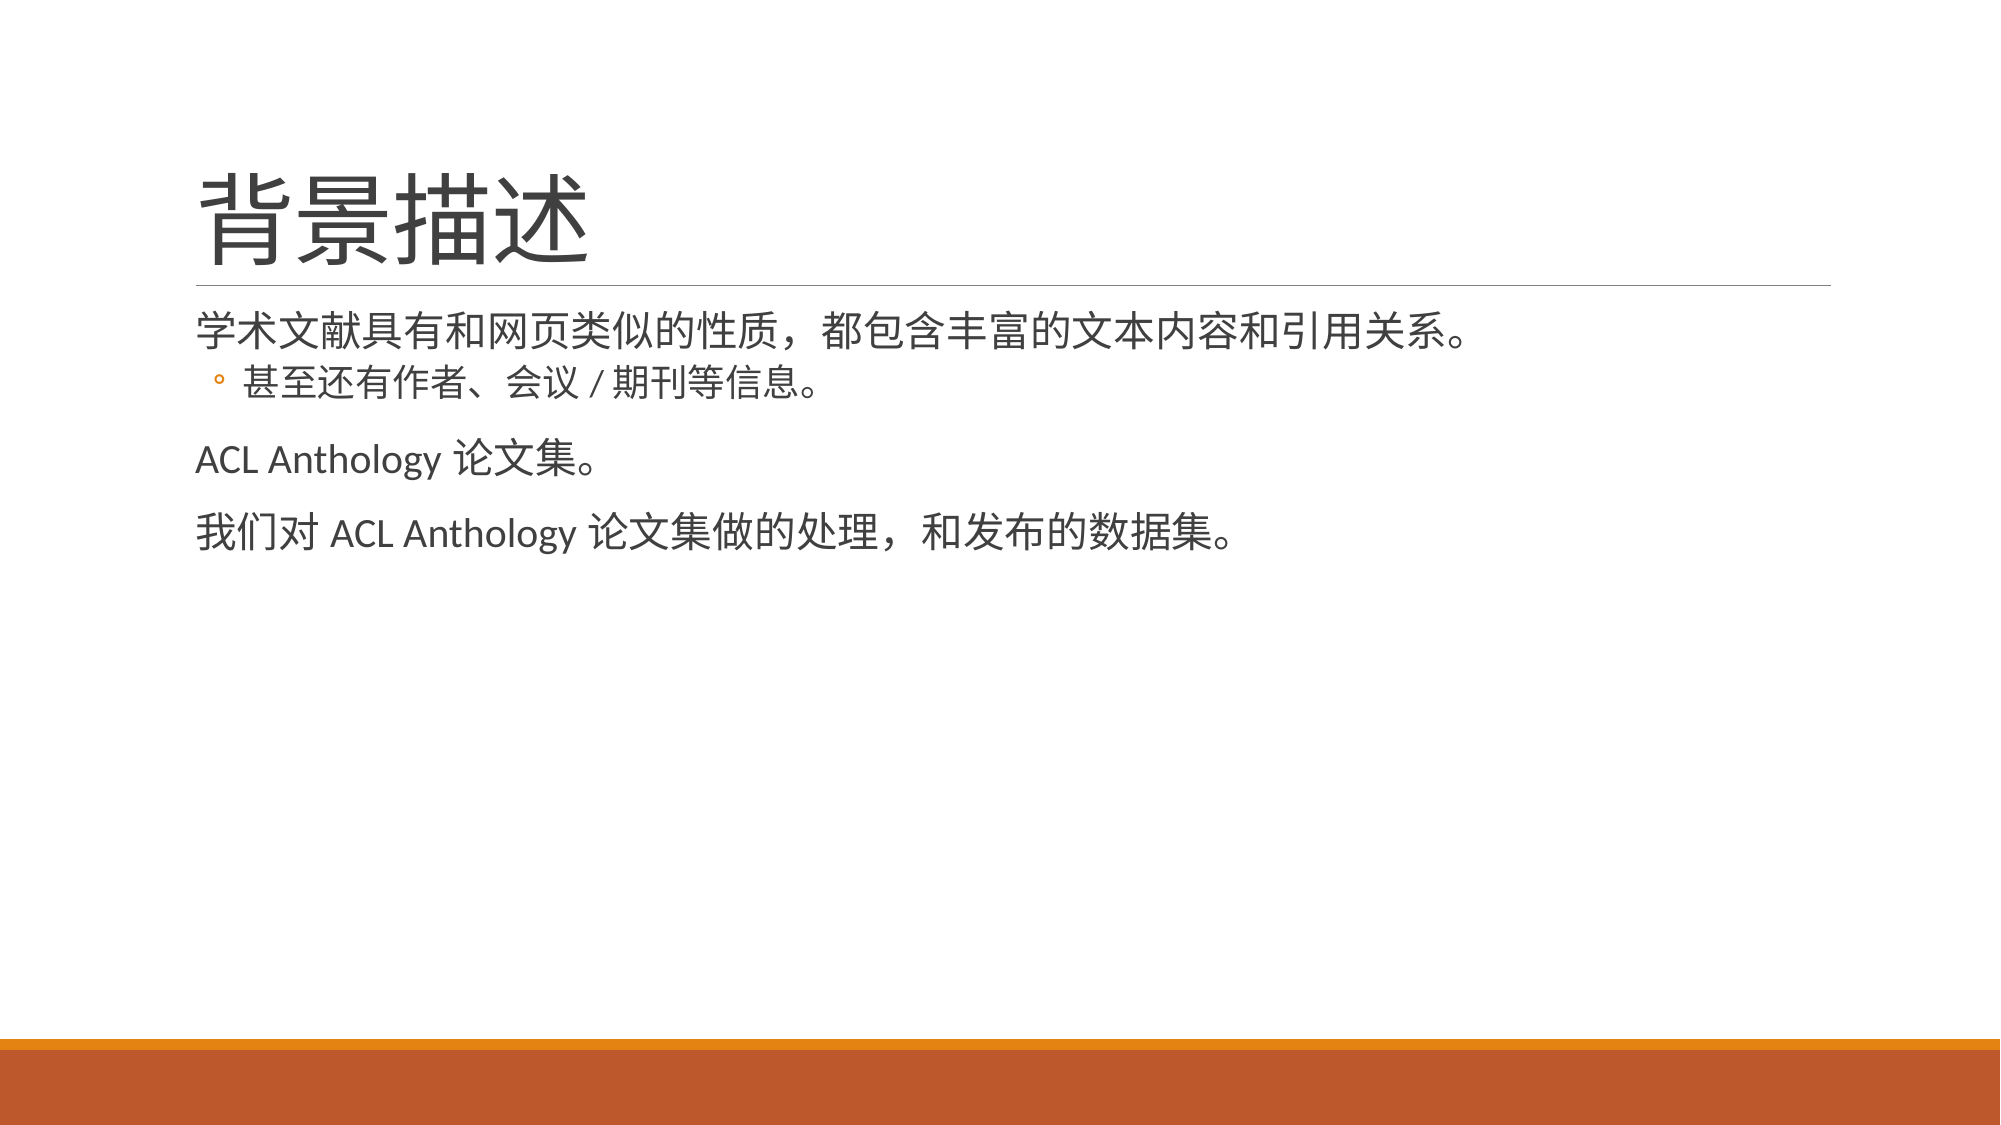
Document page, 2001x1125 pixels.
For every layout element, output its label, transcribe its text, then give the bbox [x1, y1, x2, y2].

title 背景描述 [180, 47, 1830, 285]
list 学术文献具有和网页类似的性质，都包含丰富的文本内容和引用关系。 甚至还有作者、会议/期刊等信息。 ACL Anthology论文集。 我们对ACL Anthology论文集做的处理，和发布的数据集。 [180, 302, 1830, 963]
